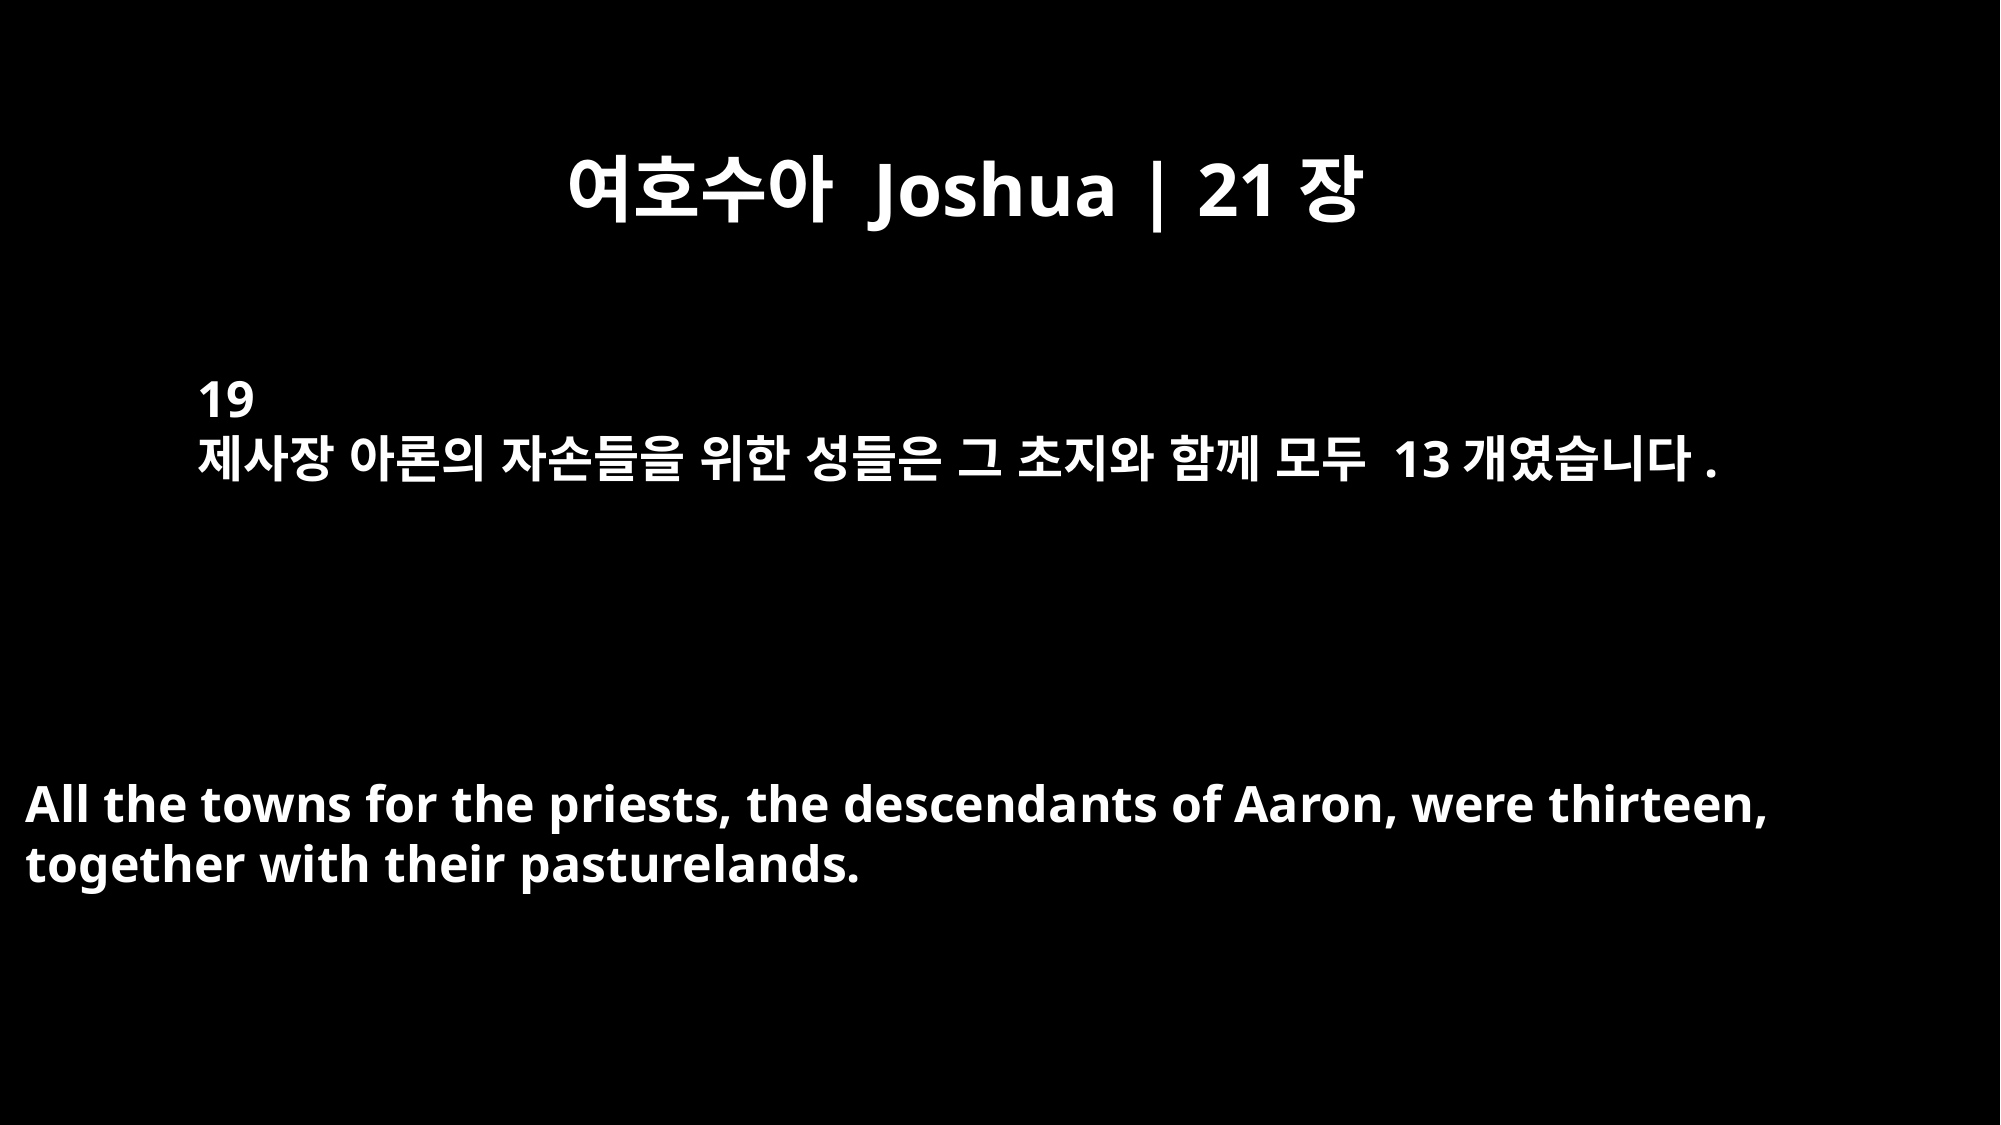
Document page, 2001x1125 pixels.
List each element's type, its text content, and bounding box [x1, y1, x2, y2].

text_box 여호수아 Joshua | 21장 [551, 136, 1381, 239]
text_box All the towns for the priests, the descendants of Aaron, were thirteen, together with their pasturelands. [10, 764, 1797, 900]
text_box 19 제사장 아론의 자손들을 위한 성들은 그 초지와 함께 모두 13개였습니다. [183, 359, 1734, 495]
